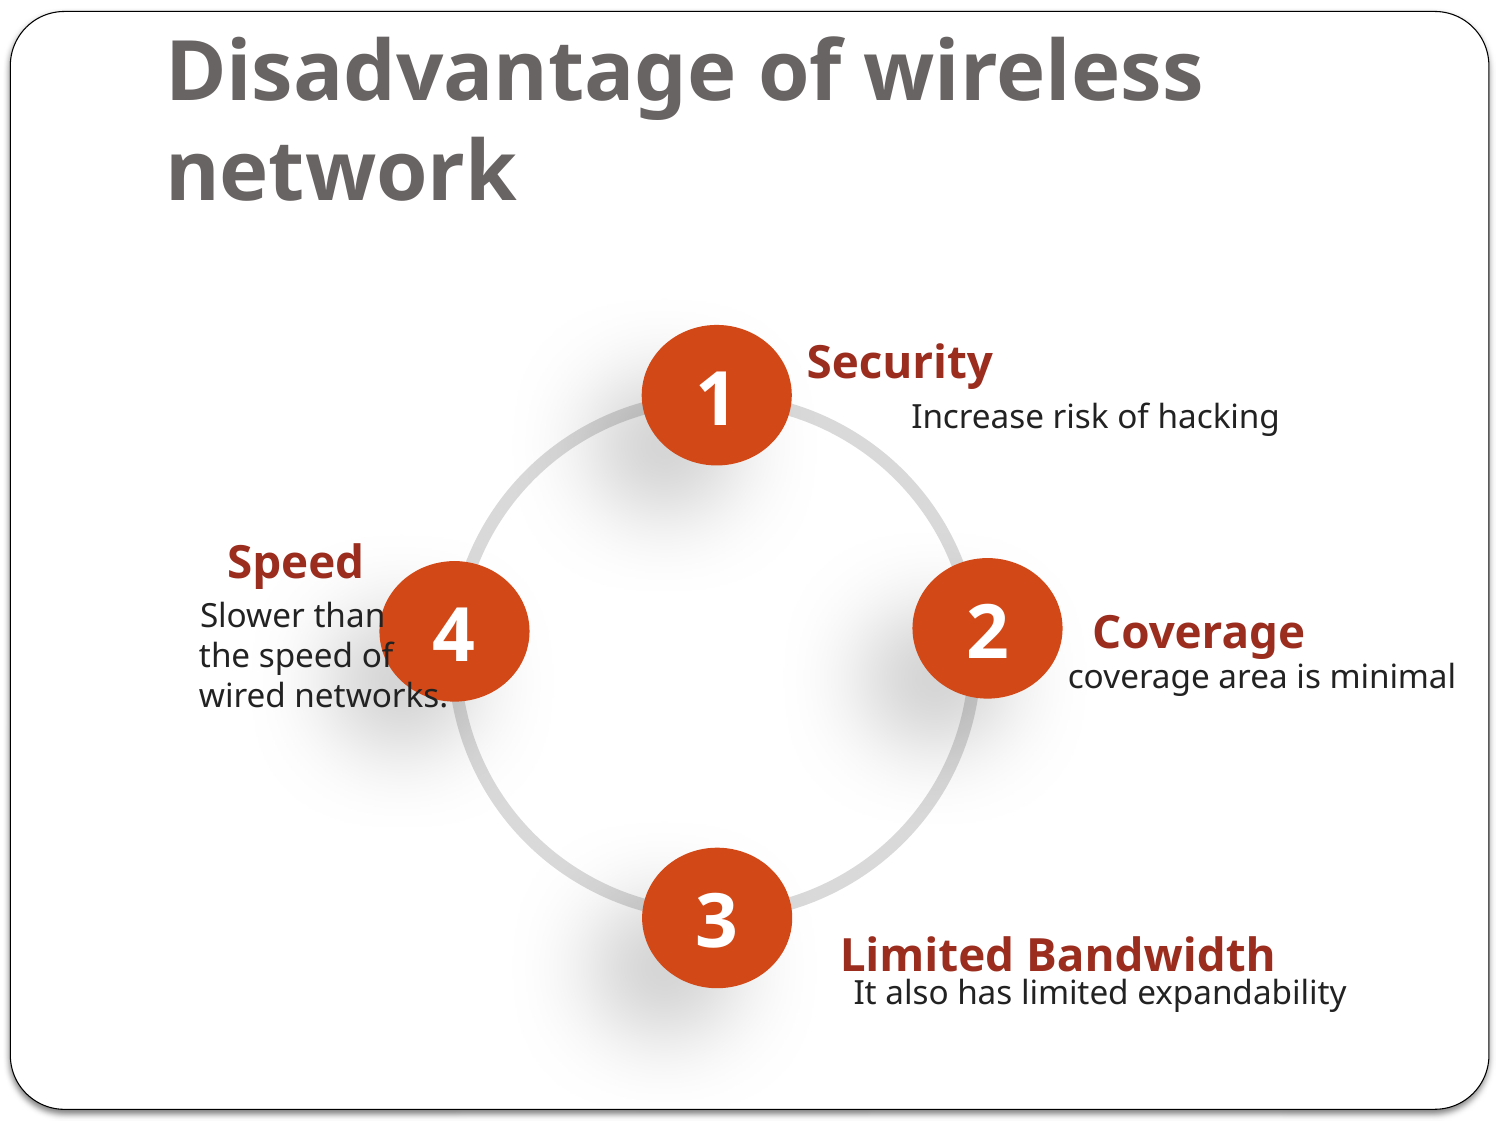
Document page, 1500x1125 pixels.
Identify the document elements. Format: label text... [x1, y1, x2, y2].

text_box [476, 409, 958, 905]
text_box 1 [640, 323, 793, 467]
list [87, 212, 1482, 988]
text_box Speed [212, 524, 558, 594]
text_box Increase risk of hacking [896, 388, 1500, 517]
text_box coverage area is minimal [1053, 647, 1500, 925]
text_box Limited Bandwidth [824, 918, 1230, 963]
text_box Coverage [1077, 595, 1482, 647]
title Disadvantage of wireless network [149, 44, 1426, 212]
text_box It also has limited expandability [618, 963, 1500, 1125]
text_box 2 [911, 557, 1064, 700]
text_box Slower than the speed of wired networks. [175, 582, 422, 860]
text_box 3 [641, 846, 794, 963]
text_box Security [791, 325, 1197, 400]
text_box 4 [422, 594, 531, 703]
